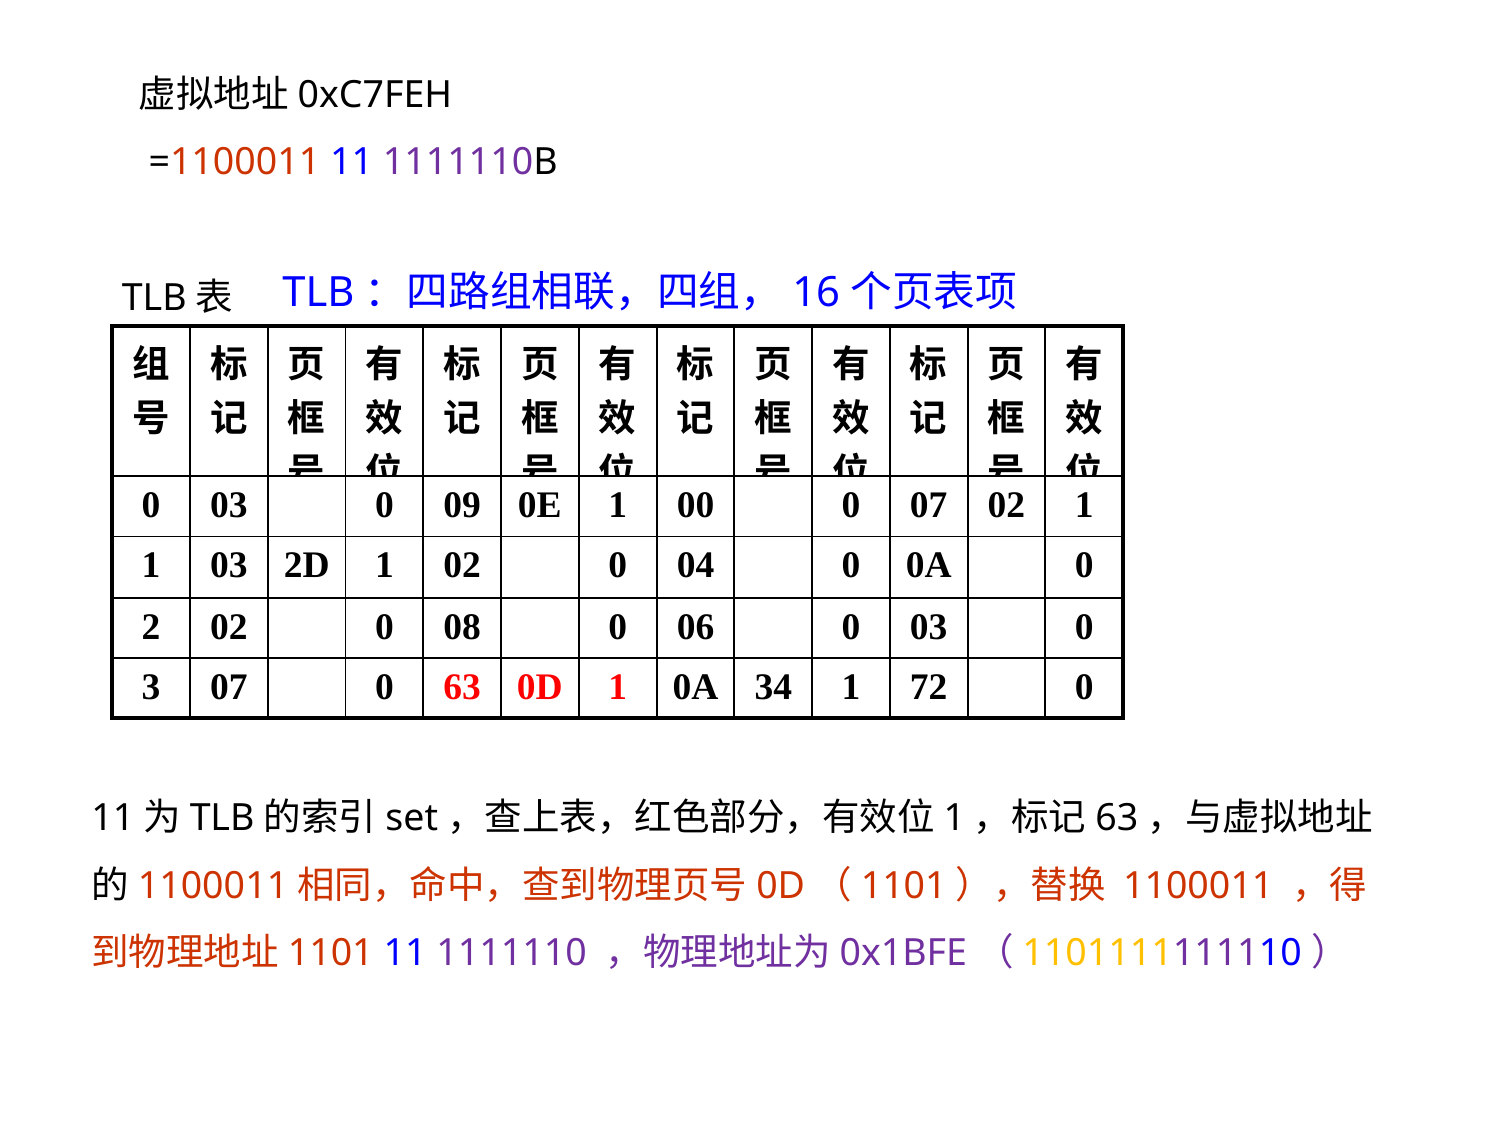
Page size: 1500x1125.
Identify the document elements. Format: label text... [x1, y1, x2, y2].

table_cell 0 [114, 477, 189, 536]
table_cell [969, 659, 1044, 716]
table_cell 04 [658, 537, 733, 597]
table_cell 1 [346, 537, 422, 597]
table_cell 0 [1046, 599, 1121, 657]
table_cell 02 [424, 537, 500, 597]
table_cell 09 [424, 477, 500, 536]
table_cell 1 [114, 537, 189, 597]
text_box TLB表 [107, 265, 248, 326]
table_cell 03 [191, 537, 267, 597]
table_cell 0 [1046, 659, 1121, 716]
table_cell 0 [813, 537, 889, 597]
text_box TLB：四路组相联，四组，16个页表项 [267, 257, 1033, 323]
table_header 标记 [424, 328, 500, 475]
table_header 页框号 [269, 328, 345, 475]
table_cell 63 [424, 659, 500, 716]
table_header 标记 [891, 328, 967, 475]
table_header 标记 [191, 328, 267, 475]
table_cell 02 [191, 599, 267, 657]
table_cell [735, 477, 811, 536]
table_cell 07 [891, 477, 967, 536]
table_cell 72 [891, 659, 967, 716]
table_cell 34 [735, 659, 811, 716]
text_box 虚拟地址0xC7FEH =1100011 11 1111110B [123, 40, 762, 190]
table_cell 0 [346, 477, 422, 536]
table_cell 0E [502, 477, 578, 536]
table_cell 0 [813, 477, 889, 536]
table_cell 0 [346, 659, 422, 716]
table_header 页框号 [735, 328, 811, 475]
table_cell 3 [114, 659, 189, 716]
table_cell 03 [191, 477, 267, 536]
table_cell 02 [969, 477, 1044, 536]
table_cell 06 [658, 599, 733, 657]
table_cell 1 [1046, 477, 1121, 536]
table_cell [502, 599, 578, 657]
table_cell 2 [114, 599, 189, 657]
table_cell 03 [891, 599, 967, 657]
table_cell 2D [269, 537, 345, 597]
table_cell 0 [346, 599, 422, 657]
table_cell 0 [580, 599, 656, 657]
table_cell [969, 599, 1044, 657]
table_header 页框号 [502, 328, 578, 475]
table_header 有效位 [346, 328, 422, 475]
table_cell [502, 537, 578, 597]
table_cell 00 [658, 477, 733, 536]
table_cell 08 [424, 599, 500, 657]
table_cell [269, 599, 345, 657]
table_cell 0 [580, 537, 656, 597]
table_cell [969, 537, 1044, 597]
table_cell 07 [191, 659, 267, 716]
table_cell 0 [1046, 537, 1121, 597]
table_cell 0D [502, 659, 578, 716]
table_header 页框号 [969, 328, 1044, 475]
table_cell 0A [658, 659, 733, 716]
table_cell [269, 659, 345, 716]
table_header 标记 [658, 328, 733, 475]
table_header 组号 [114, 328, 189, 475]
table_cell [735, 599, 811, 657]
text_box 11为TLB的索引set，查上表，红色部分，有效位1，标记63，与虚拟地址的1100011相同，命中，查到物理页号0D（1101），替换 1100011 ，得到物理地址1101 11 1111110 ，物理地址为0x1BFE（1101111111110） [76, 763, 1388, 981]
table_header 有效位 [813, 328, 889, 475]
table_cell 1 [580, 659, 656, 716]
table_header 有效位 [1046, 328, 1121, 475]
table_cell 0 [813, 599, 889, 657]
table_header 有效位 [580, 328, 656, 475]
table_cell [269, 477, 345, 536]
table_cell 1 [580, 477, 656, 536]
table_cell 0A [891, 537, 967, 597]
table_cell 1 [813, 659, 889, 716]
table_cell [735, 537, 811, 597]
